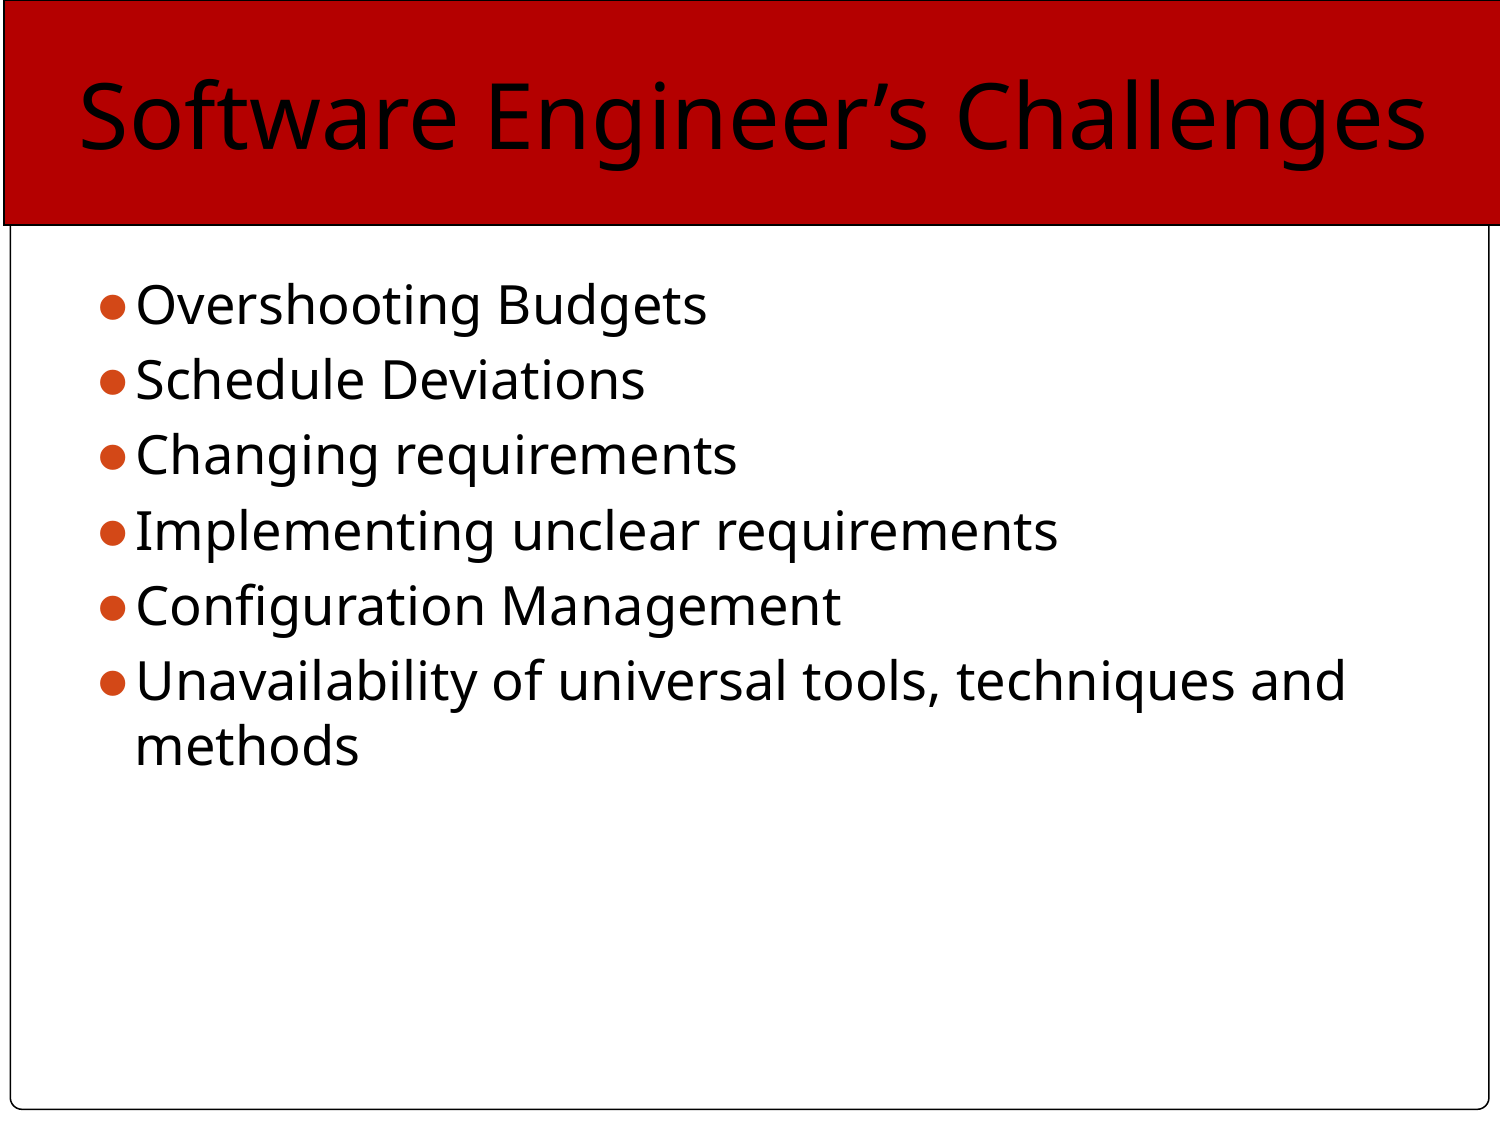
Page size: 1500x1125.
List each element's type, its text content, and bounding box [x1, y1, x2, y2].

text_box Software Engineer’s Challenges [4, 0, 1500, 225]
list Overshooting Budgets Schedule Deviations Changing requirements Implementing unclear requirements Configuration Management Unavailability of universal tools, techniques and methods [75, 262, 1450, 1005]
